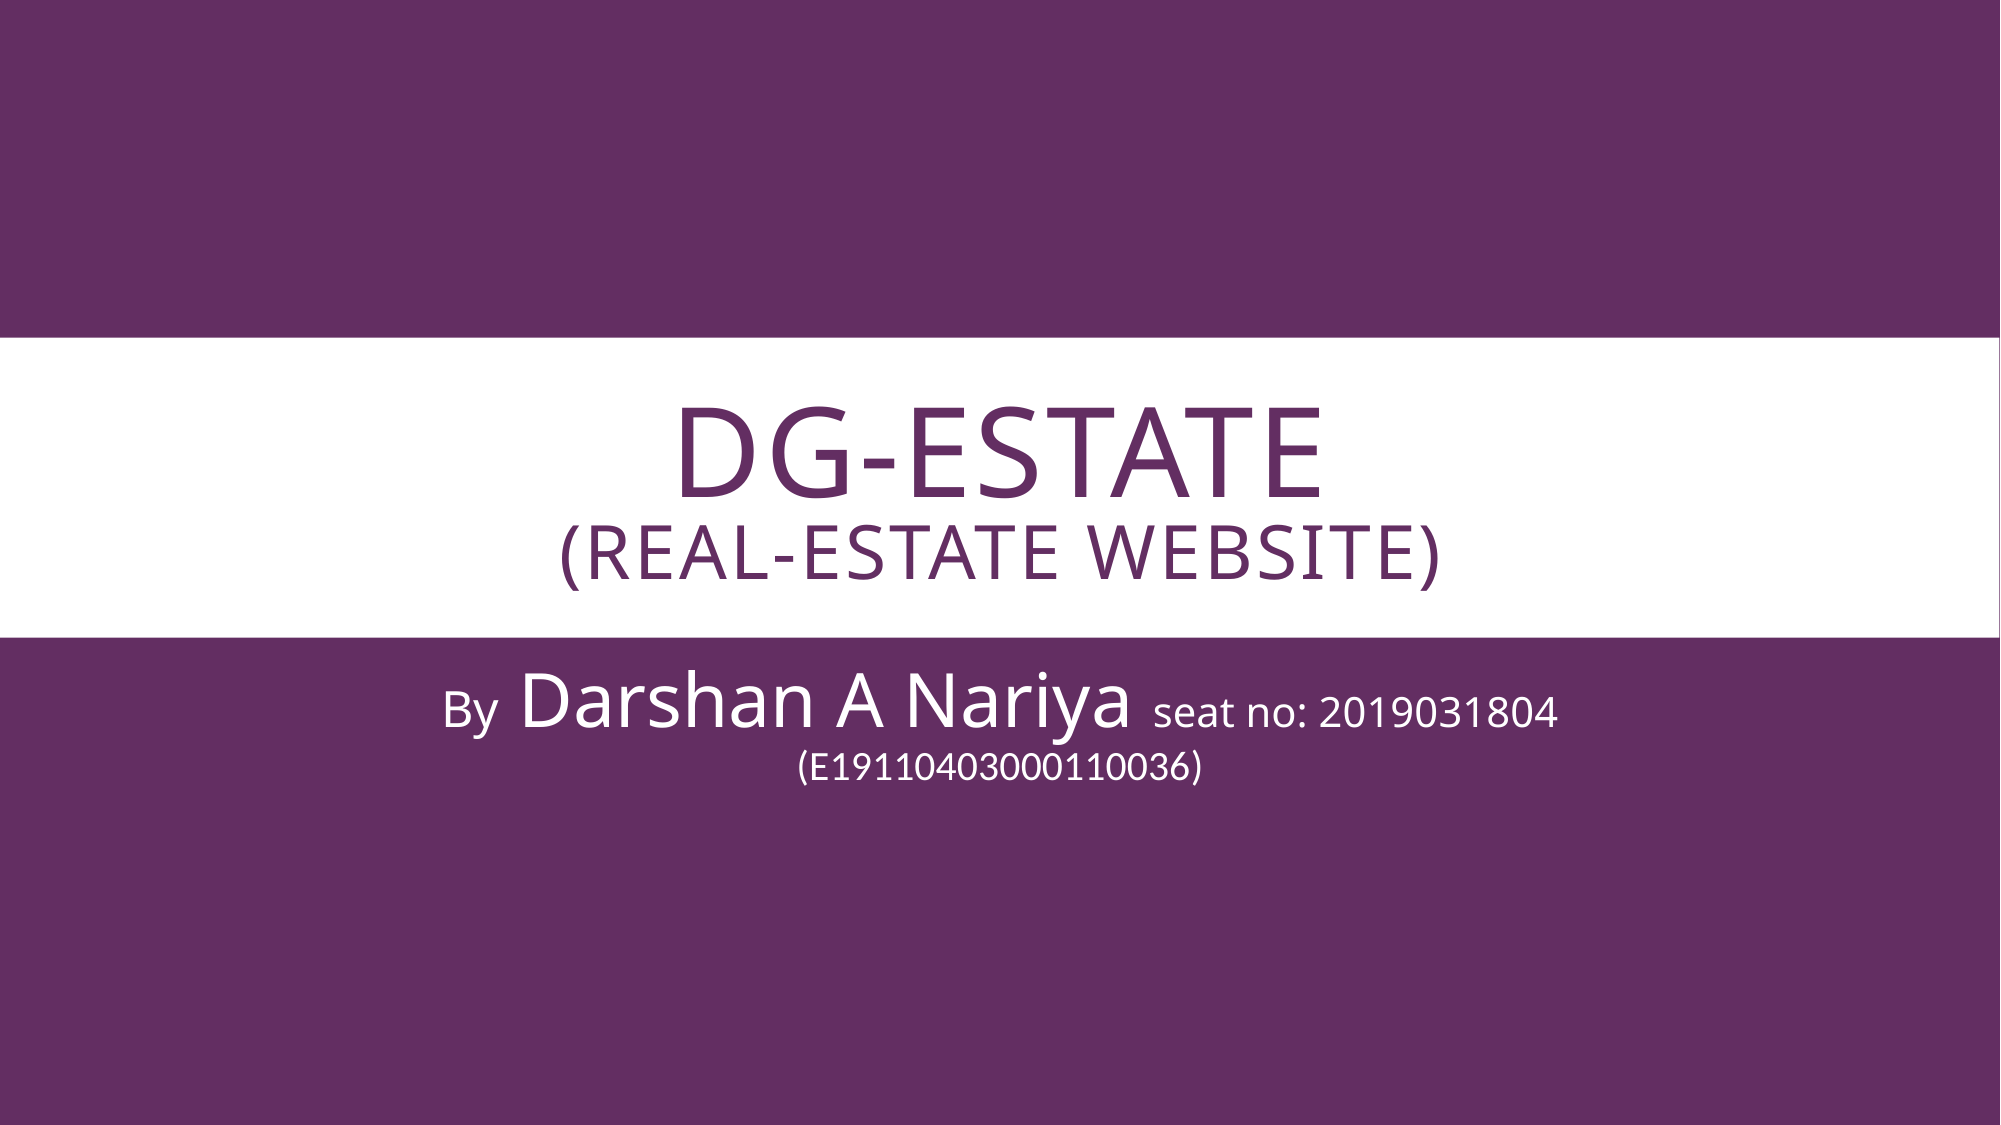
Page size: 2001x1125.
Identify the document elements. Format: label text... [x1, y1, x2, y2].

title DG-estate (real-estate Website) [60, 355, 1942, 641]
subtitle By Darshan A Nariya seat no: 2019031804 (E19110403000110036) [249, 655, 1750, 871]
